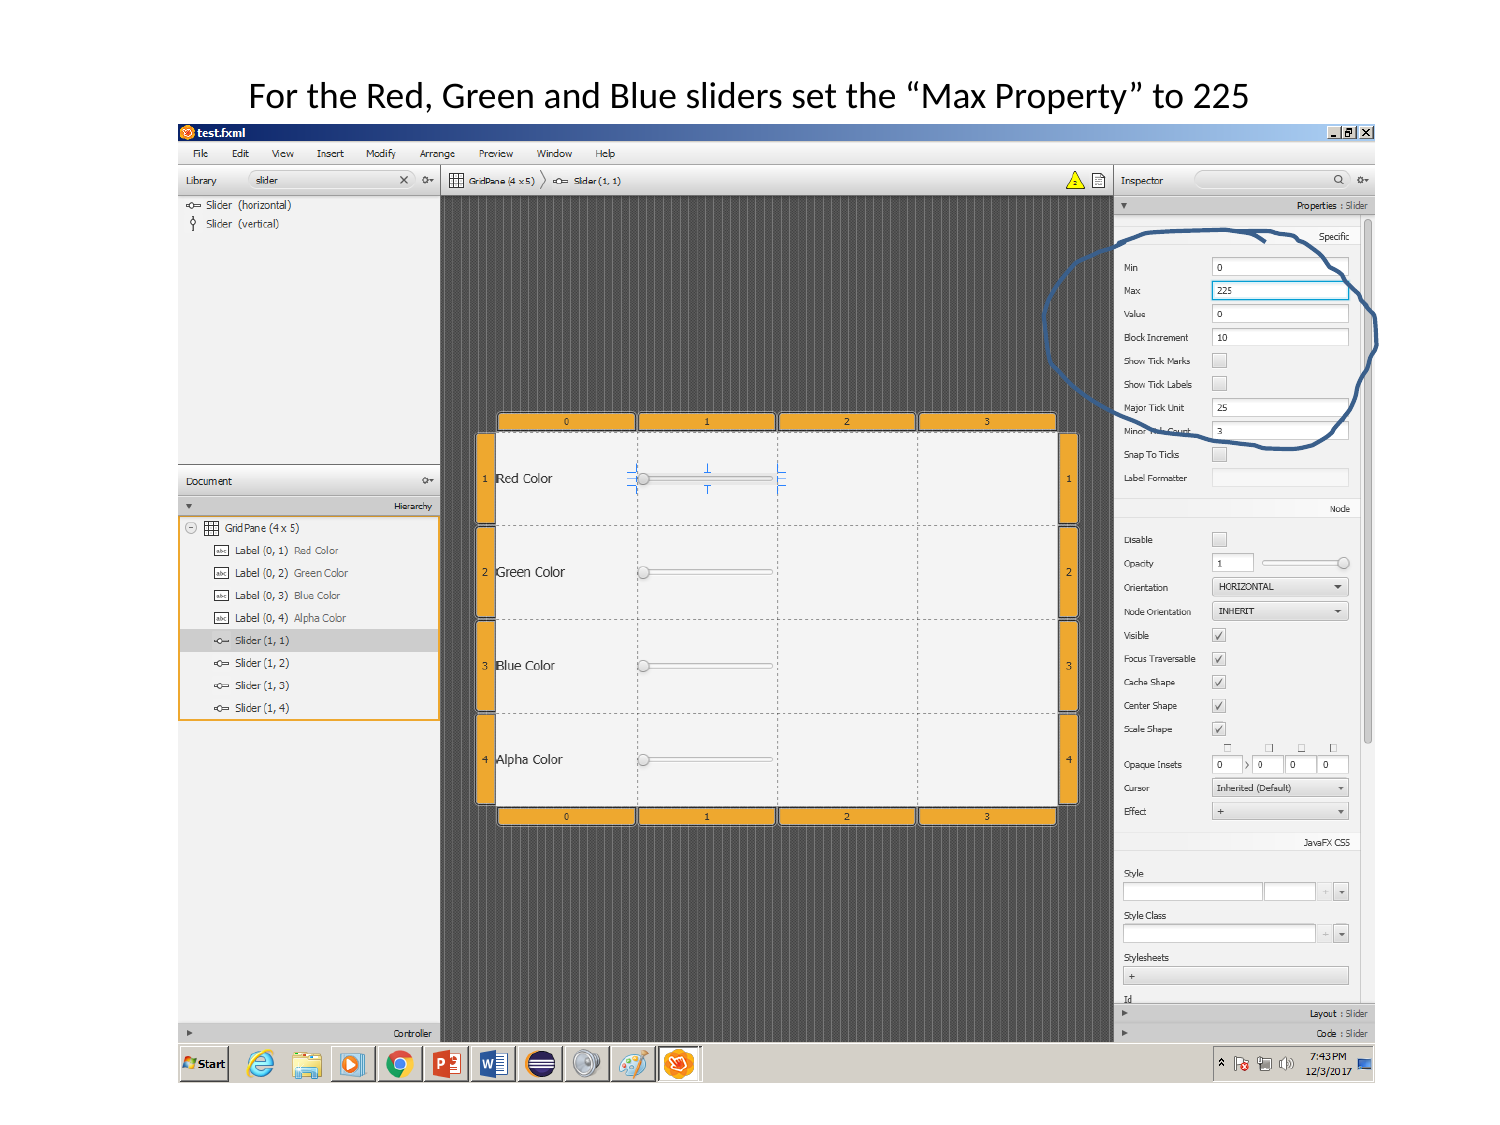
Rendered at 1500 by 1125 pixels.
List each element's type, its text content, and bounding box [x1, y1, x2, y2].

picture [177, 124, 1376, 1083]
title For the Red, Green and Blue sliders set the “Max Property” to 225 [75, 0, 1425, 188]
